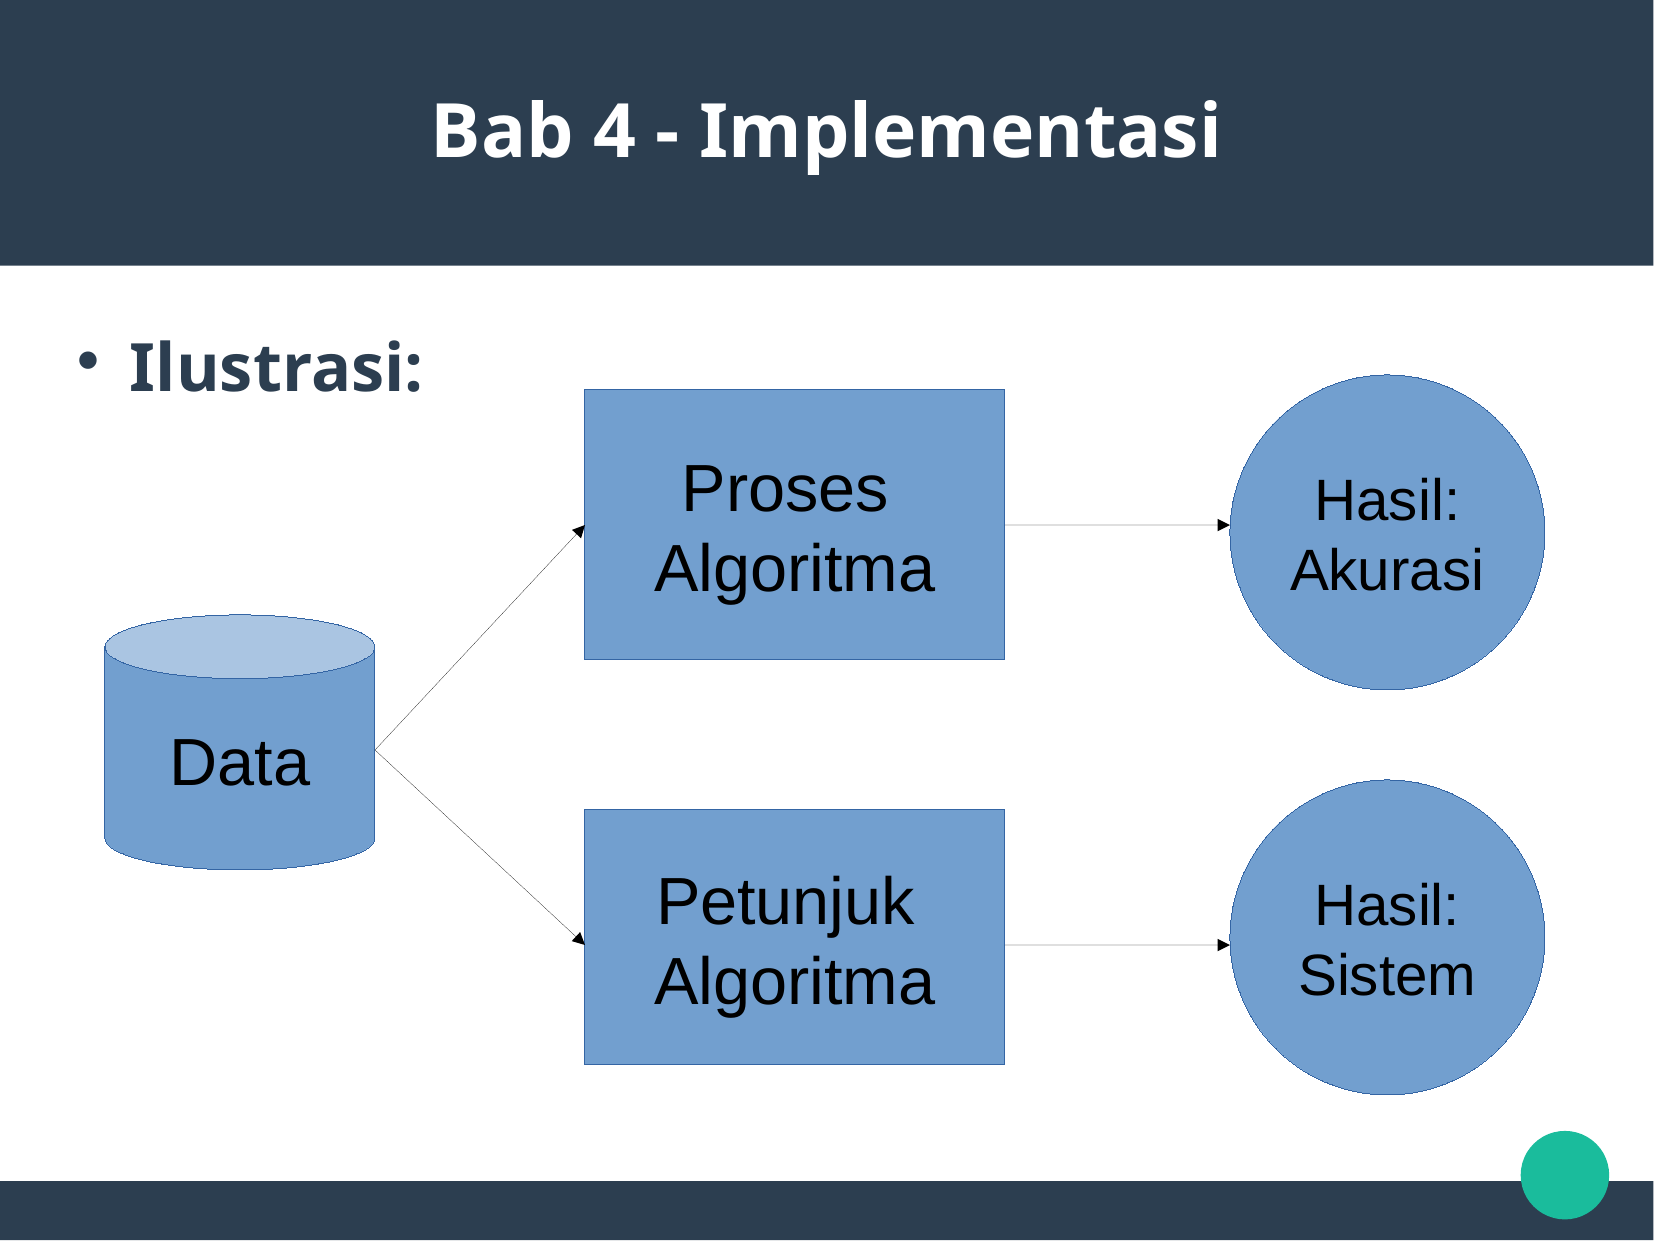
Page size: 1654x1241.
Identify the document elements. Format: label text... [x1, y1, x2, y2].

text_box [58, 324, 1595, 1152]
text_box Bab 4 - Implementasi [59, 49, 1595, 207]
